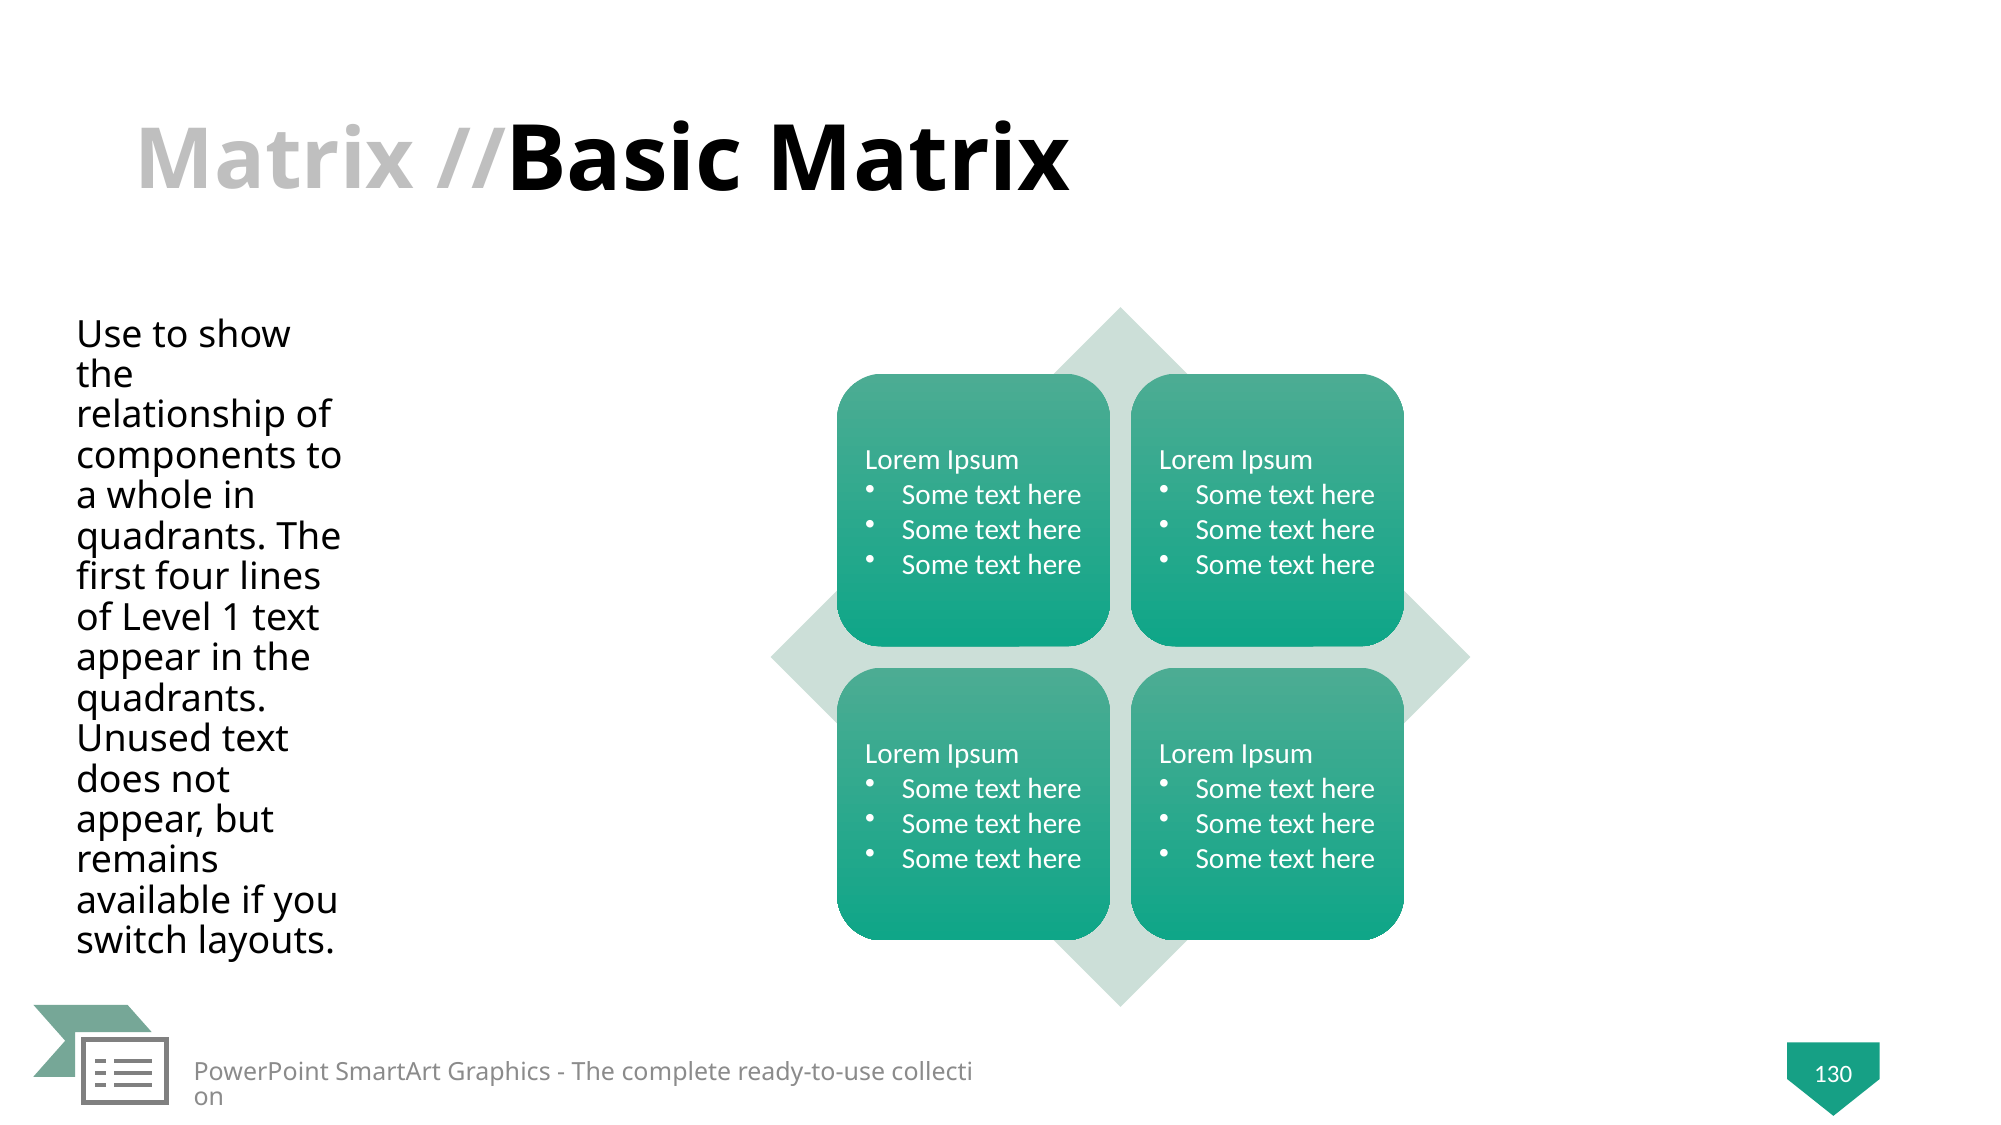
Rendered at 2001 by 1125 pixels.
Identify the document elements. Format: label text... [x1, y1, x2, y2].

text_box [453, 307, 1788, 1007]
slide_number 130 [1787, 1042, 1880, 1103]
title Basic Matrix [490, 52, 1863, 270]
footer PowerPoint SmartArt Graphics - The complete ready-to-use collection [178, 1042, 1004, 1103]
list Use to show the relationship of components to a whole in quadrants. The first four lines of Level 1 text appear in the quadrants. Unused text does not appear, but remains available if you switch layouts. [60, 307, 361, 970]
